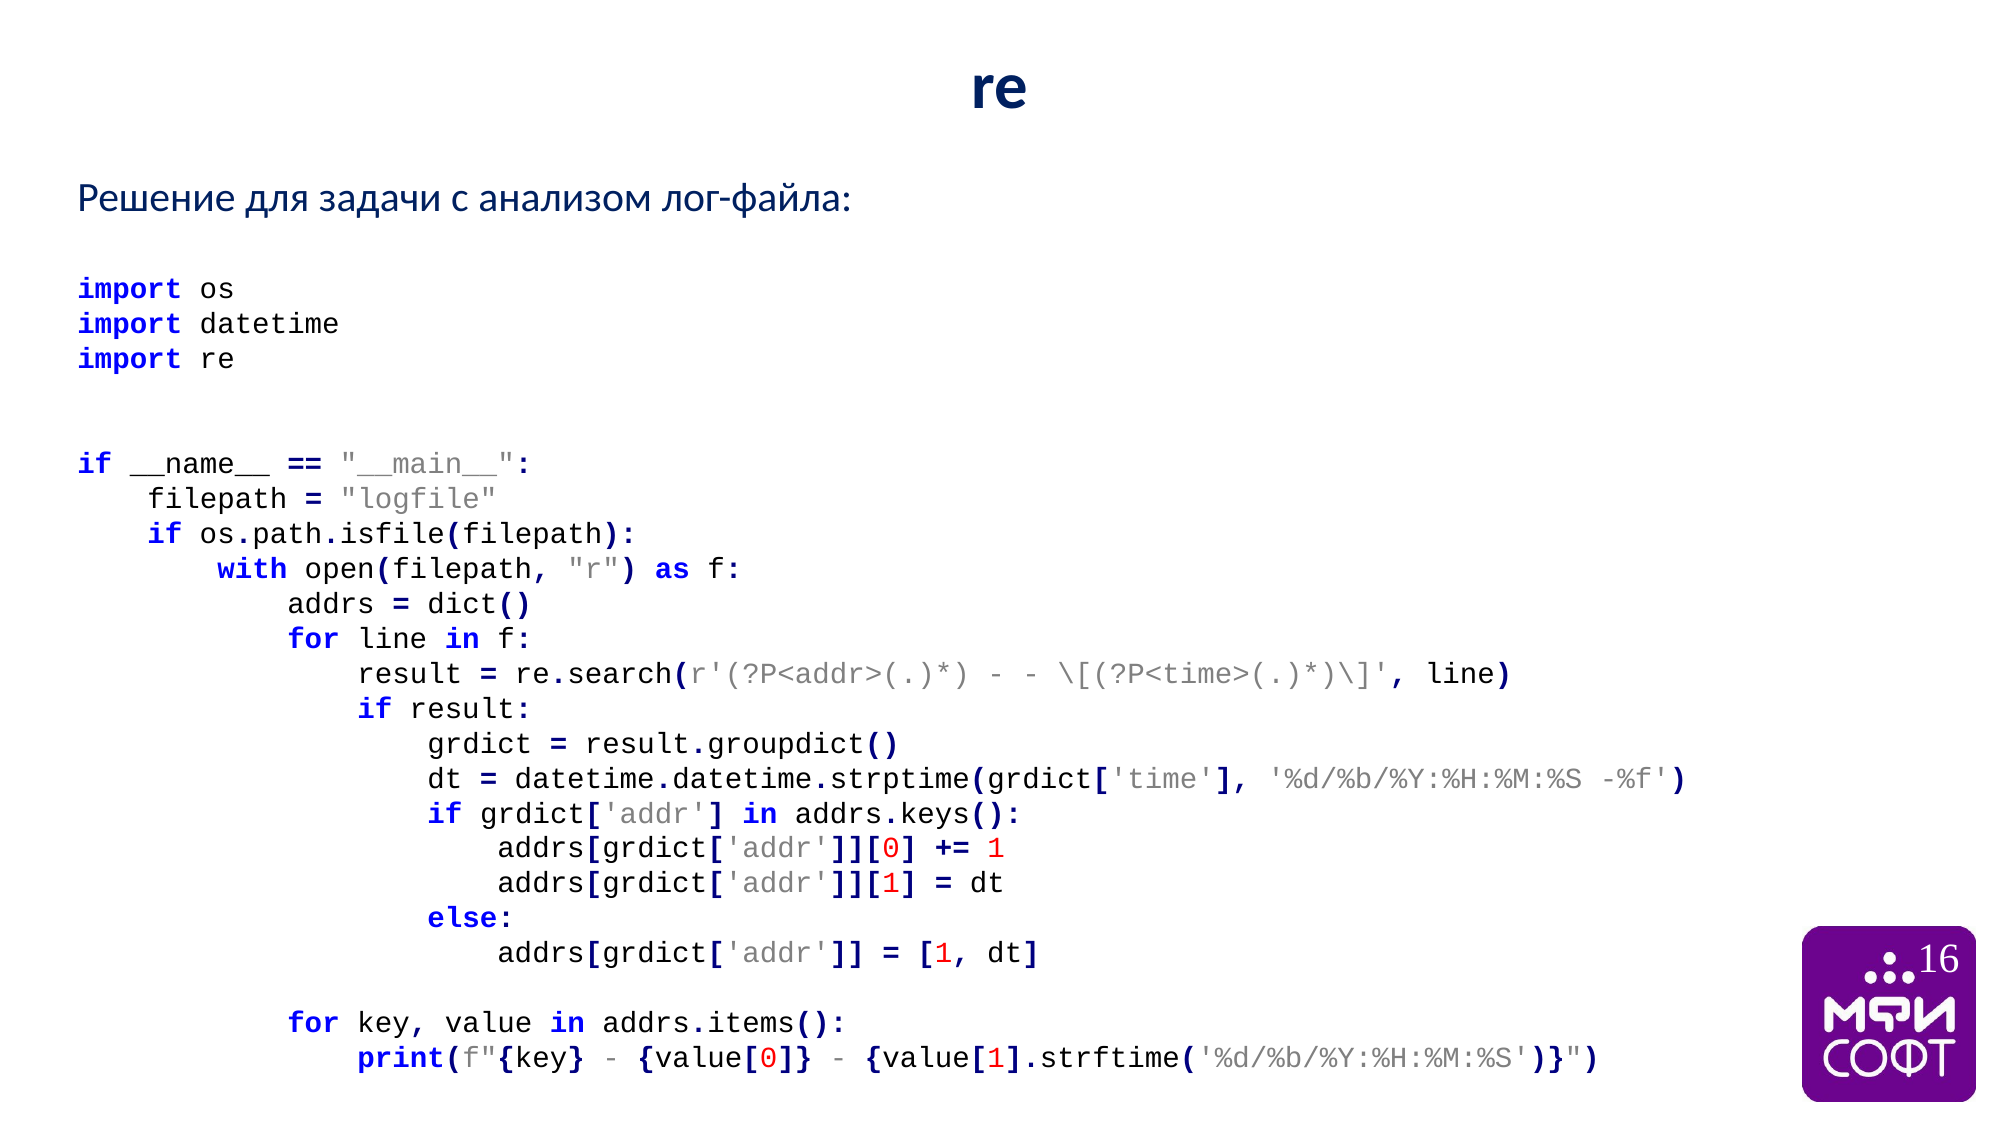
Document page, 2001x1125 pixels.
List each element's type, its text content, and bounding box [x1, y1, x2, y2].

text_box Решение для задачи с анализом лог-файла: import os import datetime import re if __name__ == "__main__": filepath = "logfile" if os.path.isfile(filepath): with open(filepath, "r") as f: addrs = dict() for line in f: result = re.search(r'(?P<addr>(.)*) - - \[(?P<time>(.)*)\]', line) if result: grdict = result.groupdict() dt = datetime.datetime.strptime(grdict['time'], '%d/%b/%Y:%H:%M:%S -%f') if grdict['addr'] in addrs.keys(): addrs[grdict['addr']][0] += 1 addrs[grdict['addr']][1] = dt else: addrs[grdict['addr']] = [1, dt] for key, value in addrs.items(): print(f"{key} - {value[0]} - {value[1].strftime('%d/%b/%Y:%H:%M:%S')}") [62, 162, 1936, 1097]
title re [0, 34, 2000, 149]
picture [1802, 926, 1976, 1102]
